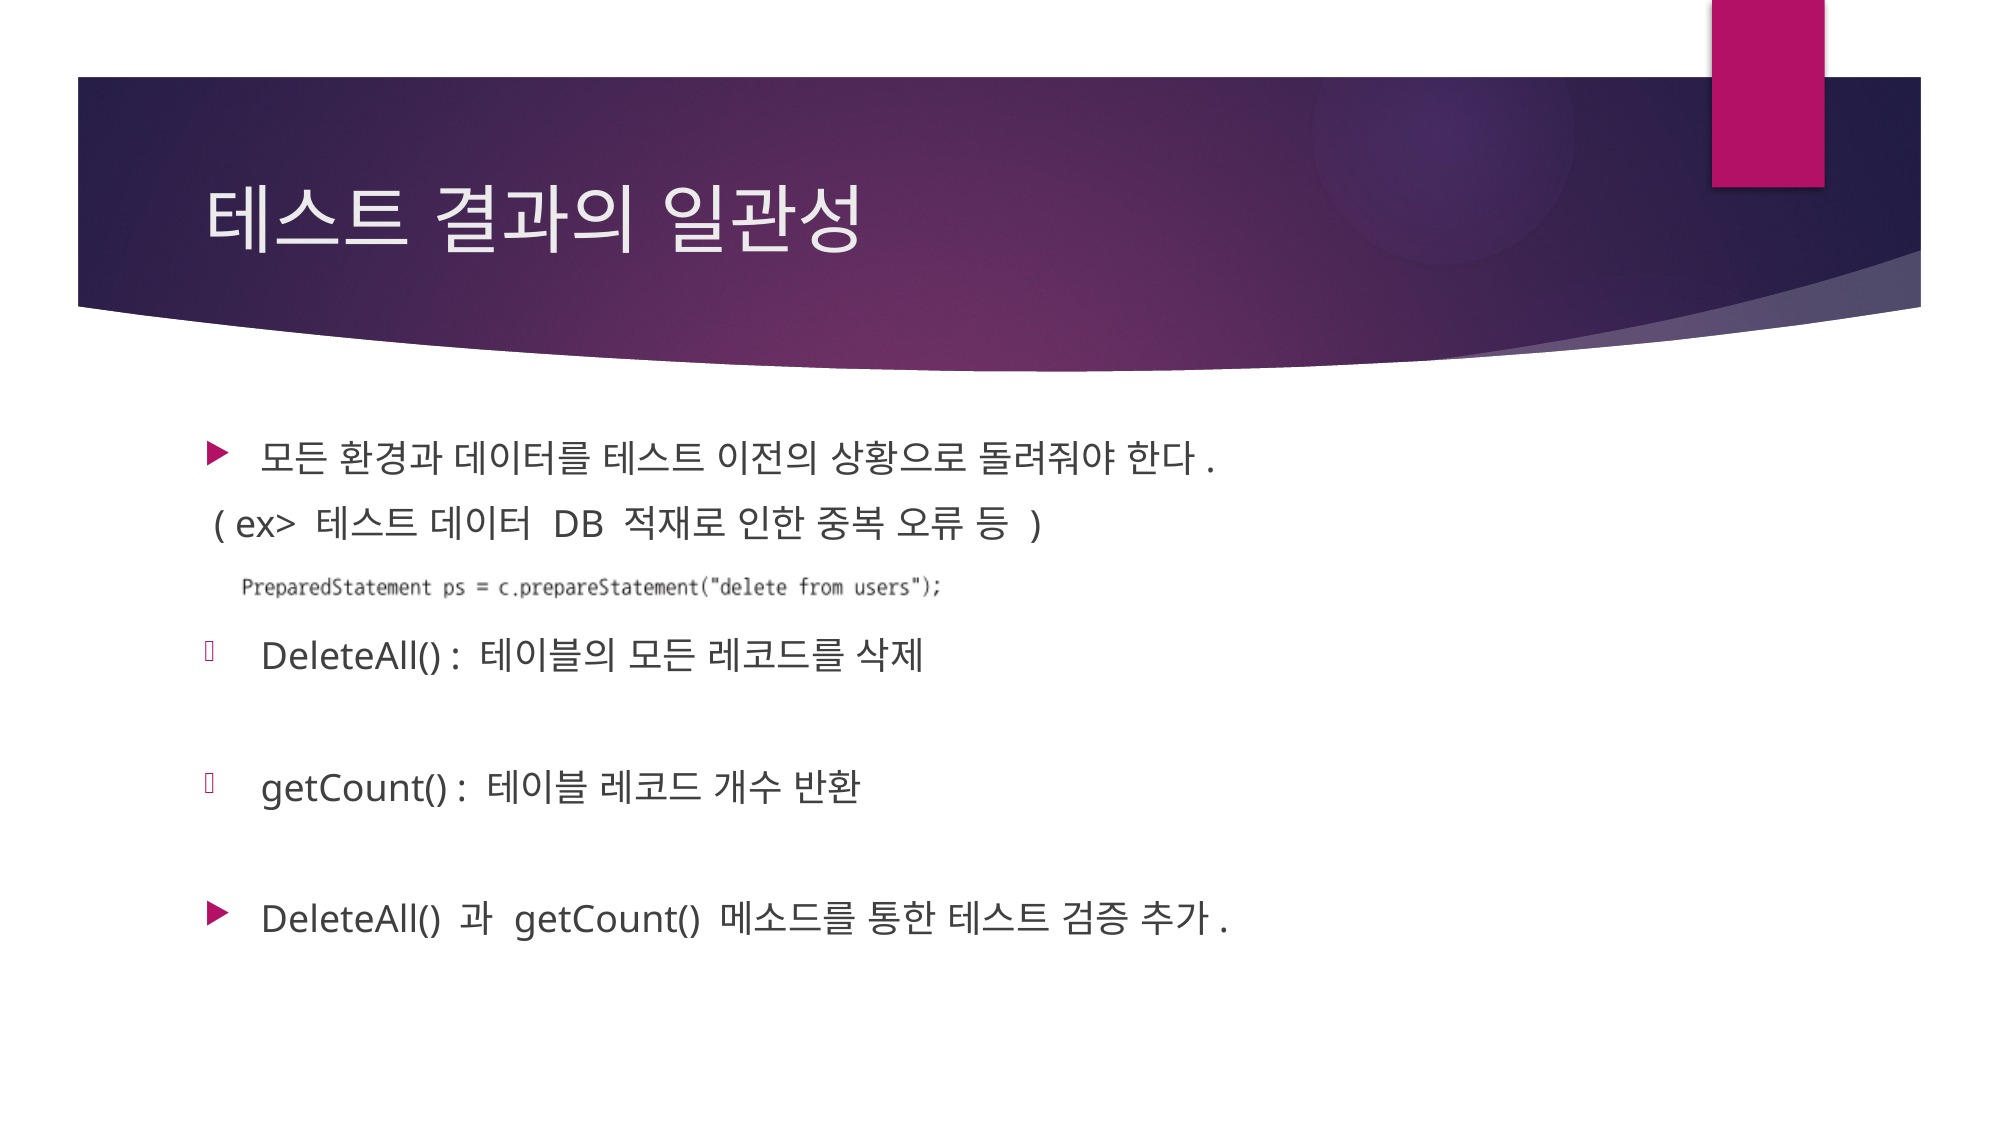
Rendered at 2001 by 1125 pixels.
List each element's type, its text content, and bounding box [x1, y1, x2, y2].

title 테스트 결과의 일관성 [189, 159, 1627, 276]
list 모든 환경과 데이터를 테스트 이전의 상황으로 돌려줘야 한다. ( ex> 테스트 데이터 DB 적재로 인한 중복 오류 등 ) DeleteAll() : 테이블의 모든 레코드를 삭제 getCount() : 테이블 레코드 개수 반환 DeleteAll() 과 getCount() 메소드를 통한 테스트 검증 추가. [189, 427, 1638, 988]
picture [208, 562, 955, 624]
